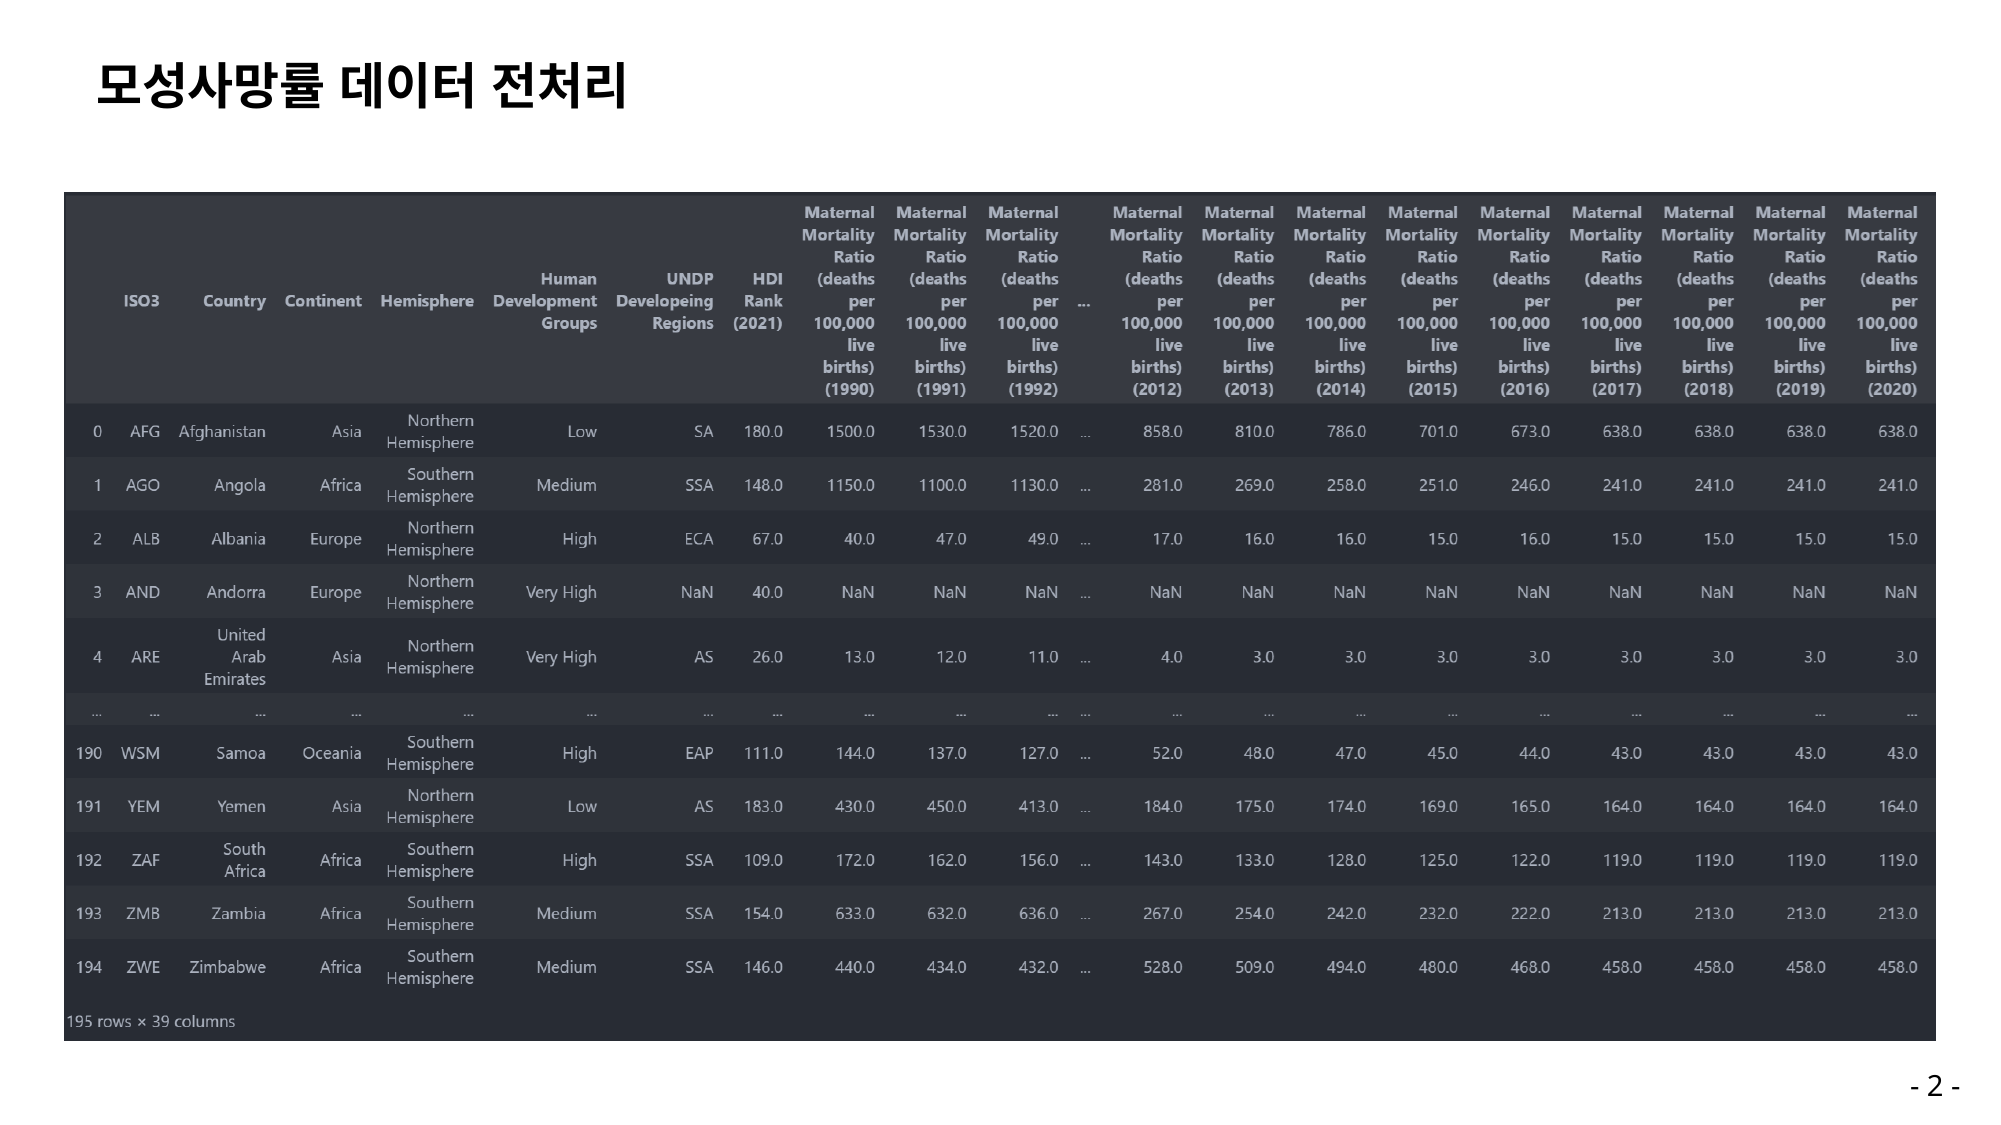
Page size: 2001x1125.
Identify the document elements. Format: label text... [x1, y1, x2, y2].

picture [64, 192, 1936, 1041]
text_box 모성사망률 데이터 전처리 [81, 47, 646, 123]
text_box - 2 - [1895, 1059, 1976, 1110]
